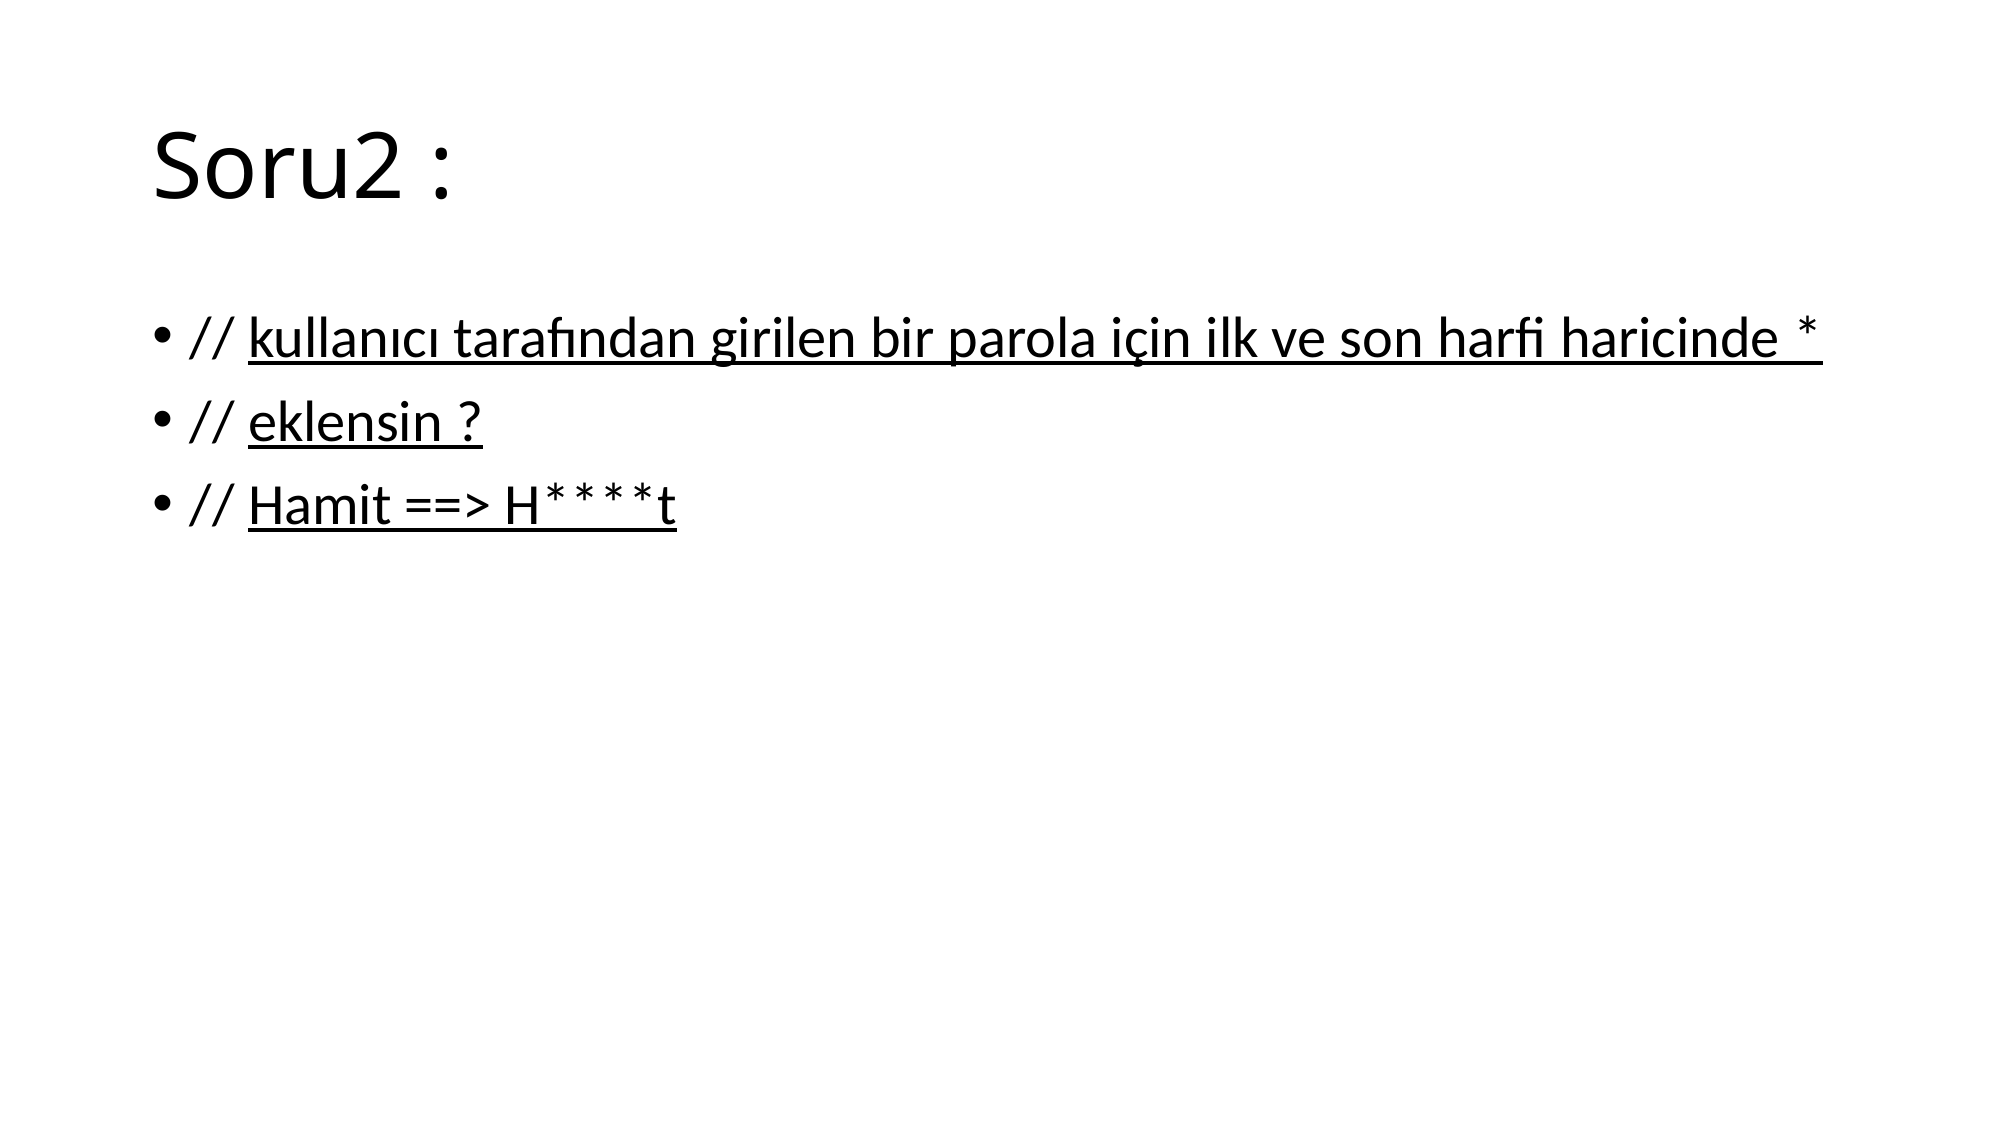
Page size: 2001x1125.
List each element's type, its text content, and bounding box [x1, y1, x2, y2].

list // kullanıcı tarafından girilen bir parola için ilk ve son harfi haricinde * // eklensin ? // Hamit ==> H****t [137, 299, 1863, 1014]
title Soru2 : [137, 59, 1863, 278]
